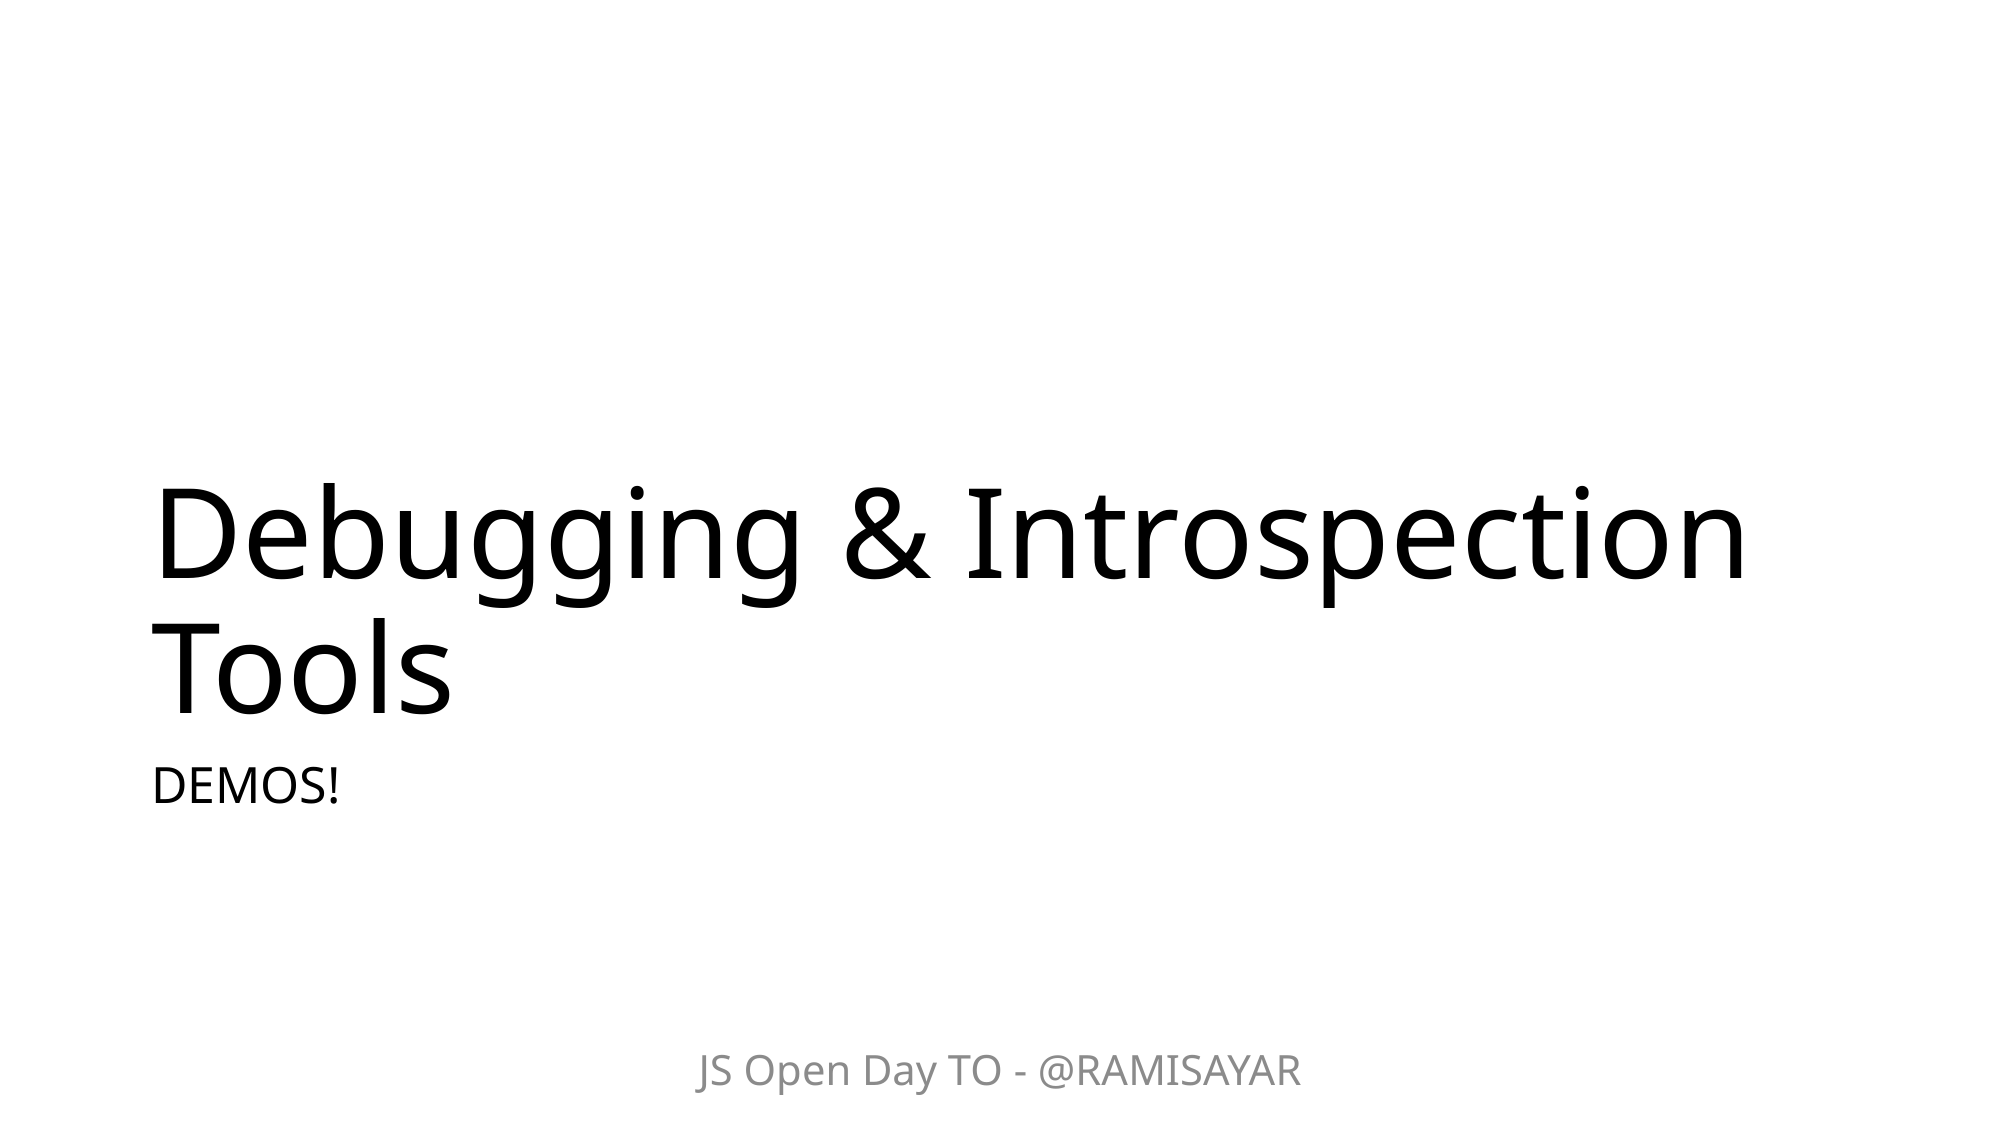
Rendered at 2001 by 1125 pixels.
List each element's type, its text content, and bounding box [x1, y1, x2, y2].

title Debugging & Introspection Tools [136, 280, 1862, 749]
list DEMOS! [136, 752, 1862, 999]
footer JS Open Day TO - @RAMISAYAR [662, 1042, 1338, 1103]
